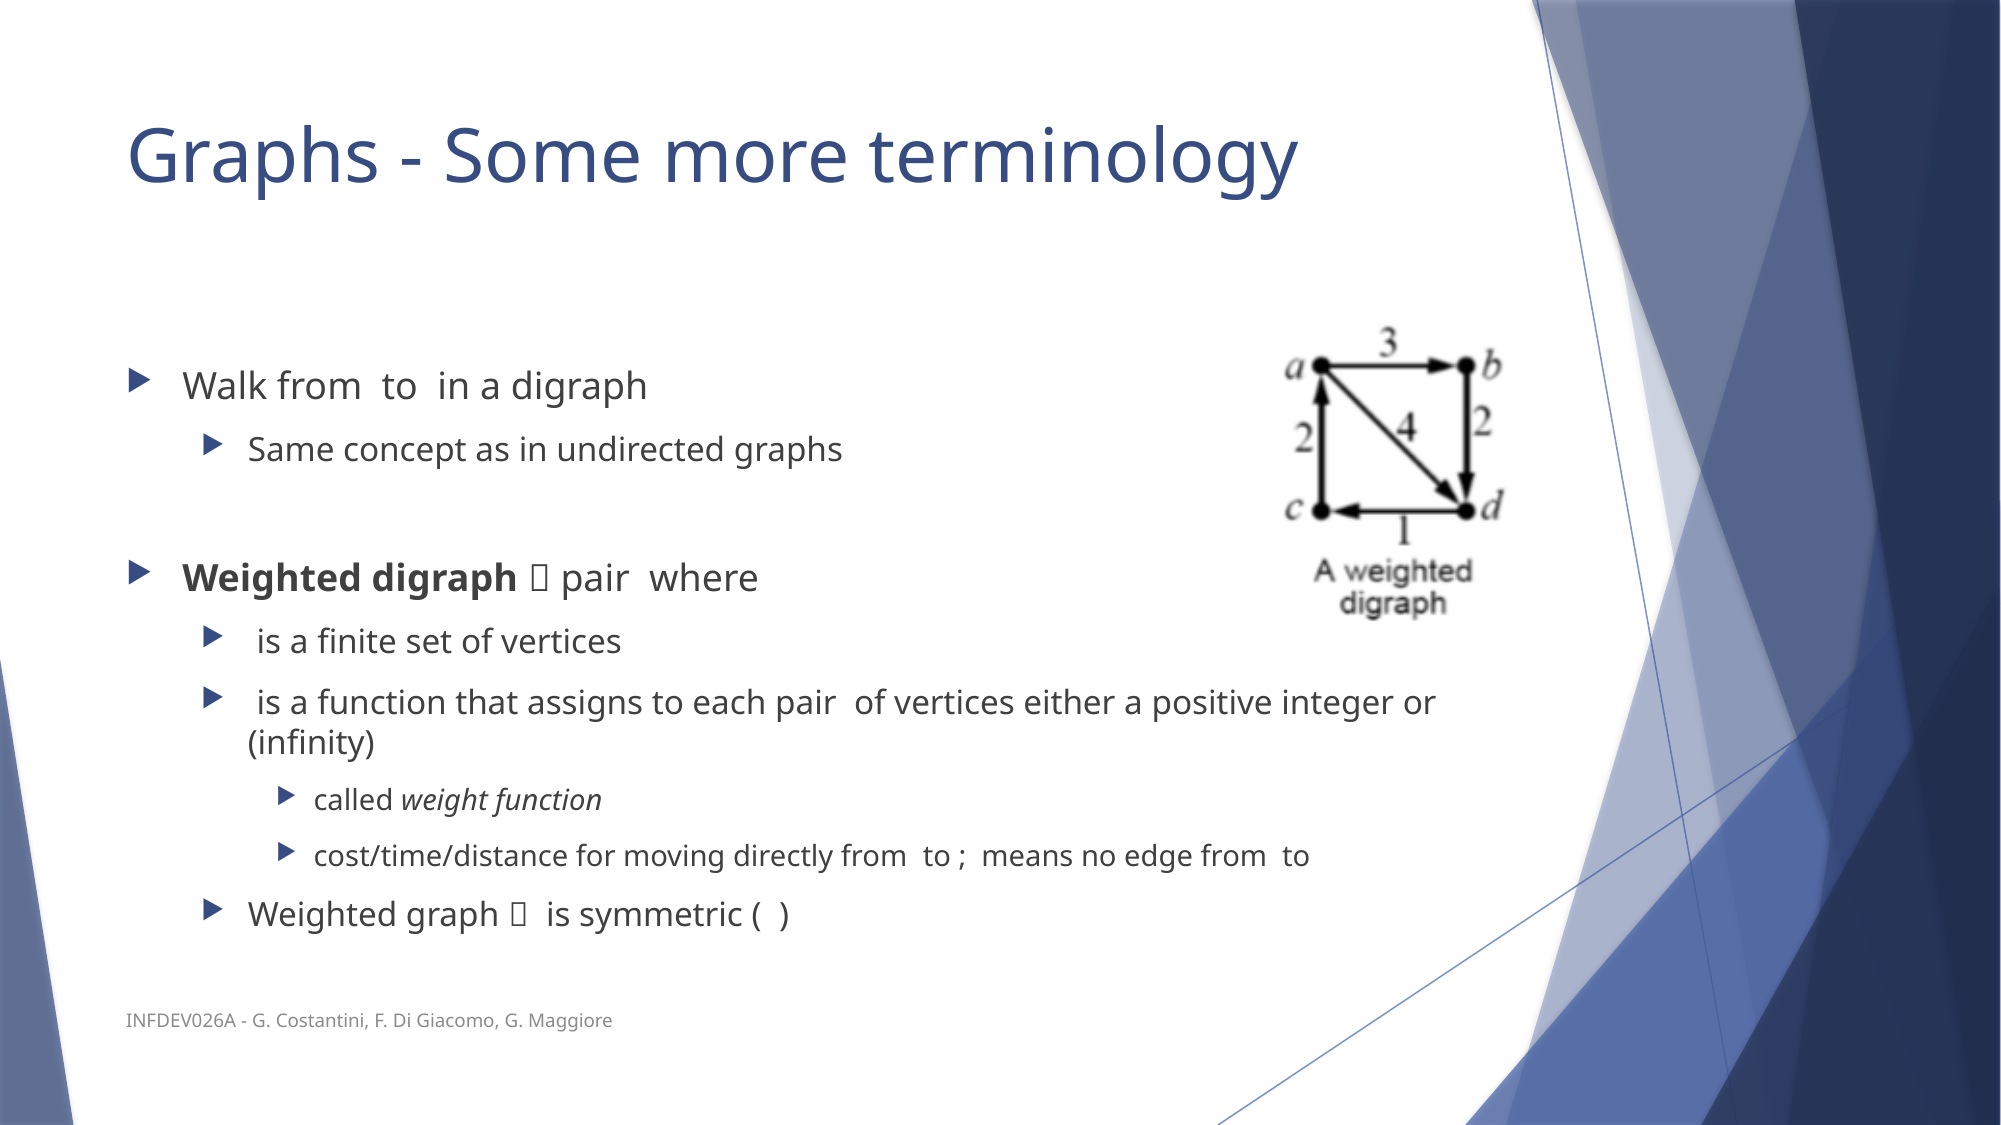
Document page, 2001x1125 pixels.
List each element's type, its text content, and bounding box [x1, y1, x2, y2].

picture [1263, 316, 1559, 650]
title Graphs - Some more terminology [111, 99, 1522, 317]
footer INFDEV026A - G. Costantini, F. Di Giacomo, G. Maggiore [111, 991, 1145, 1051]
